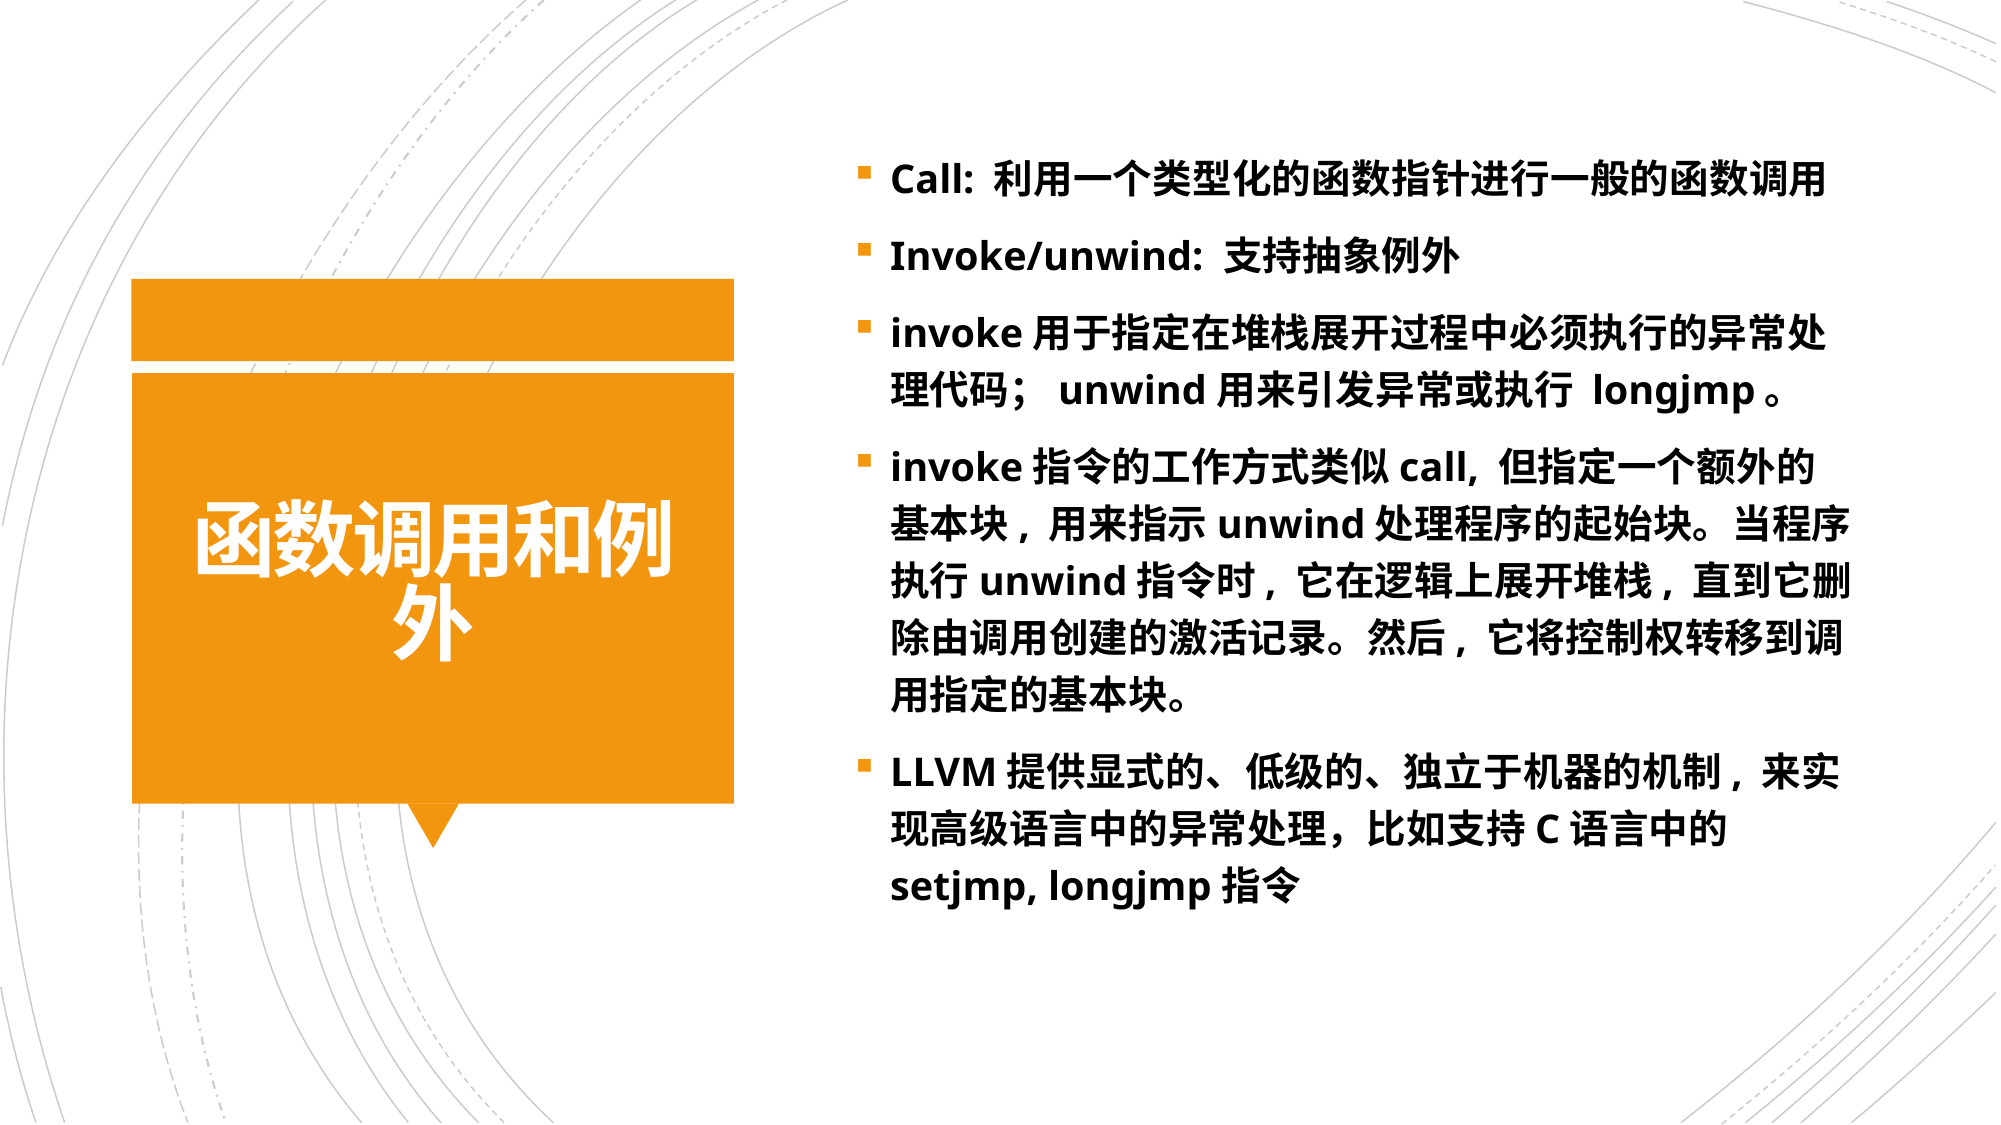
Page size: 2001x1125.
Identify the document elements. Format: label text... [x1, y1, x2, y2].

title 函数调用和例外 [145, 385, 720, 789]
list Call: 利用一个类型化的函数指针进行一般的函数调用 Invoke/unwind: 支持抽象例外 invoke用于指定在堆栈展开过程中必须执行的异常处理代码；unwind用来引发异常或执行 longjmp。 invoke指令的工作方式类似call, 但指定一个额外的基本块, 用来指示unwind处理程序的起始块。当程序执行unwind指令时, 它在逻辑上展开堆栈, 直到它删除由调用创建的激活记录。然后, 它将控制权转移到调用指定的基本块。 LLVM提供显式的、低级的、独立于机器的机制, 来实现高级语言中的异常处理，比如支持C语言中的setjmp, longjmp指令 [839, 131, 1871, 993]
